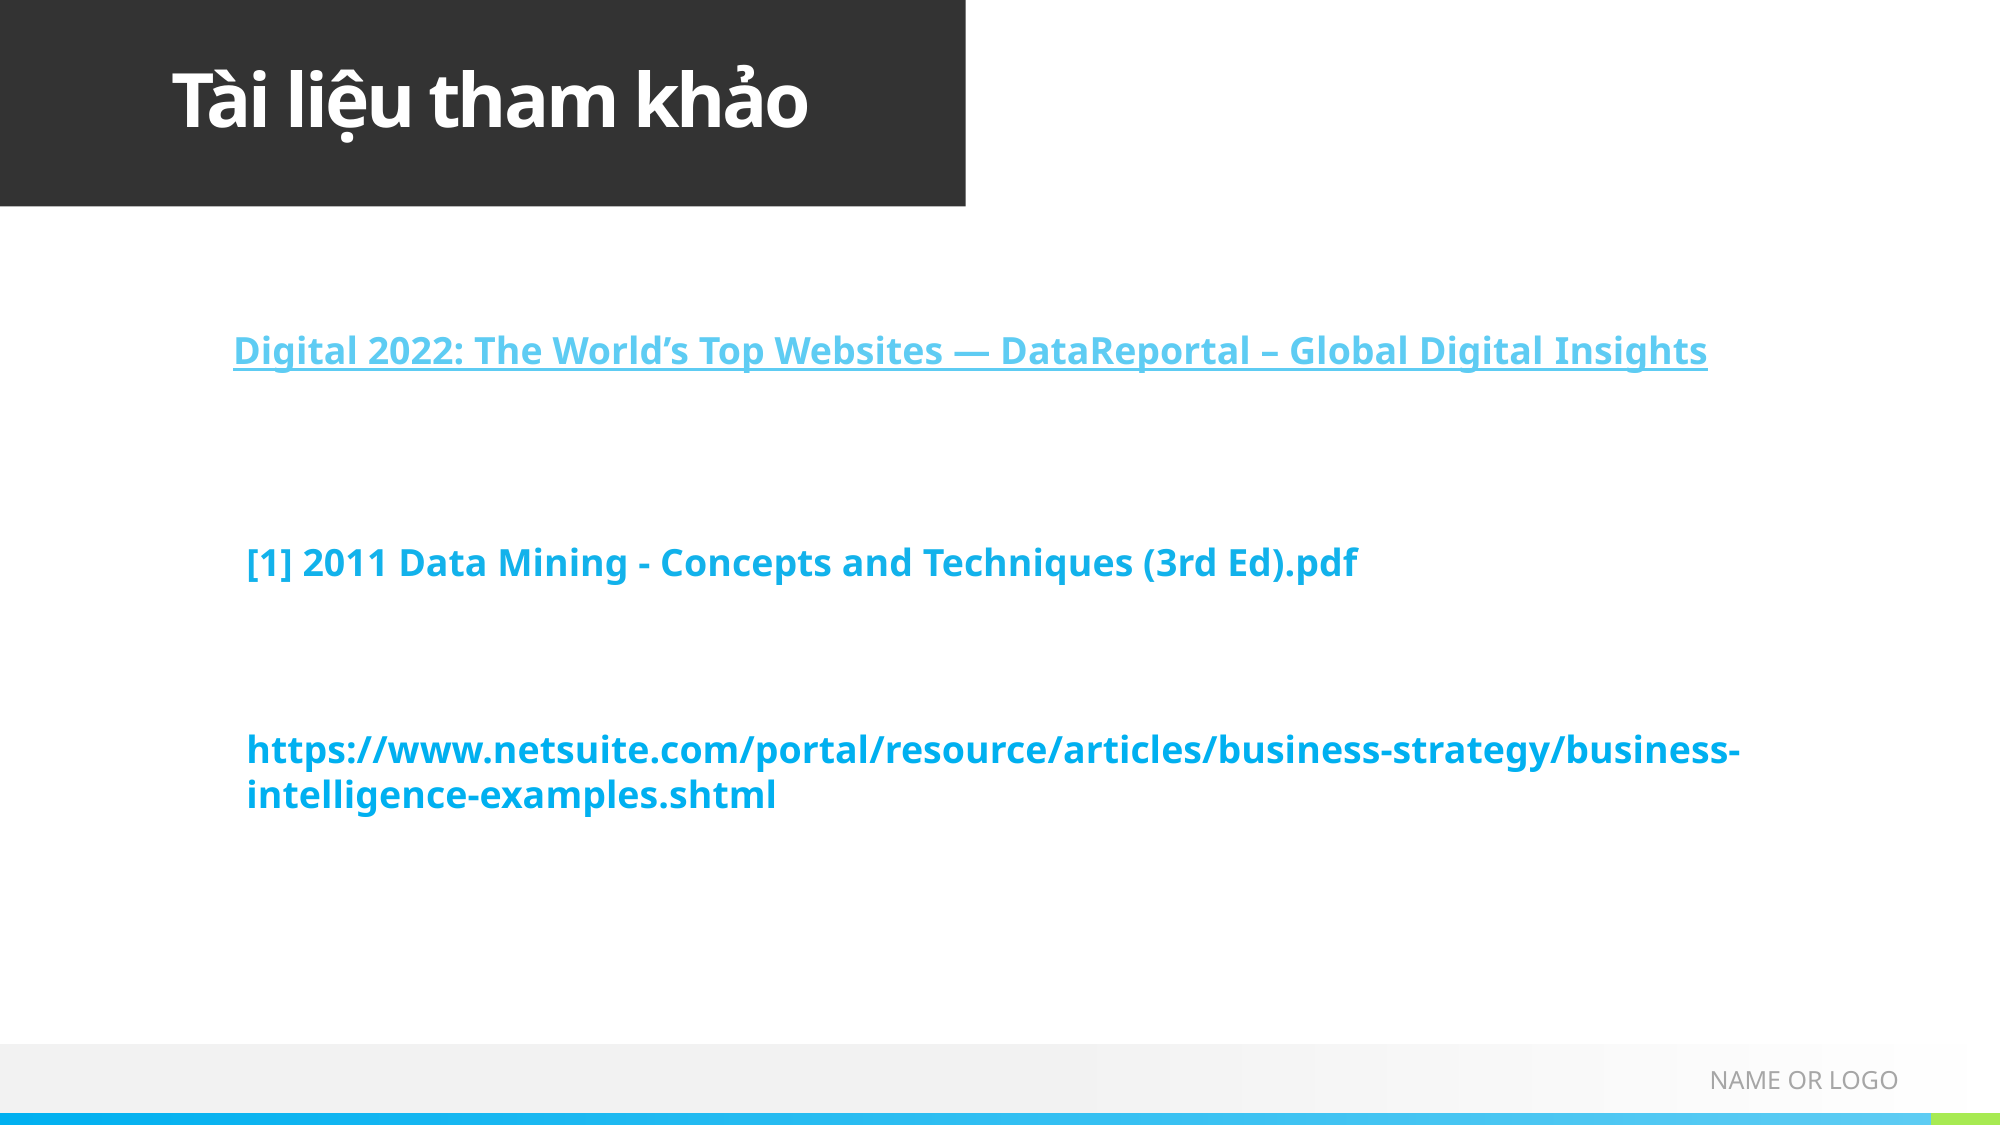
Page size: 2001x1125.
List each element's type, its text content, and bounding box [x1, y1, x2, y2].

text_box [0, 0, 967, 207]
text_box Digital 2022: The World’s Top Websites — DataReportal – Global Digital Insights [143, 319, 1843, 386]
text_box Tài liệu tham khảo [171, 63, 868, 132]
text_box [1] 2011 Data Mining - Concepts and Techniques (3rd Ed).pdf [231, 531, 1842, 592]
text_box https://www.netsuite.com/portal/resource/articles/business-strategy/business-intelligence-examples.shtml [231, 718, 1781, 824]
